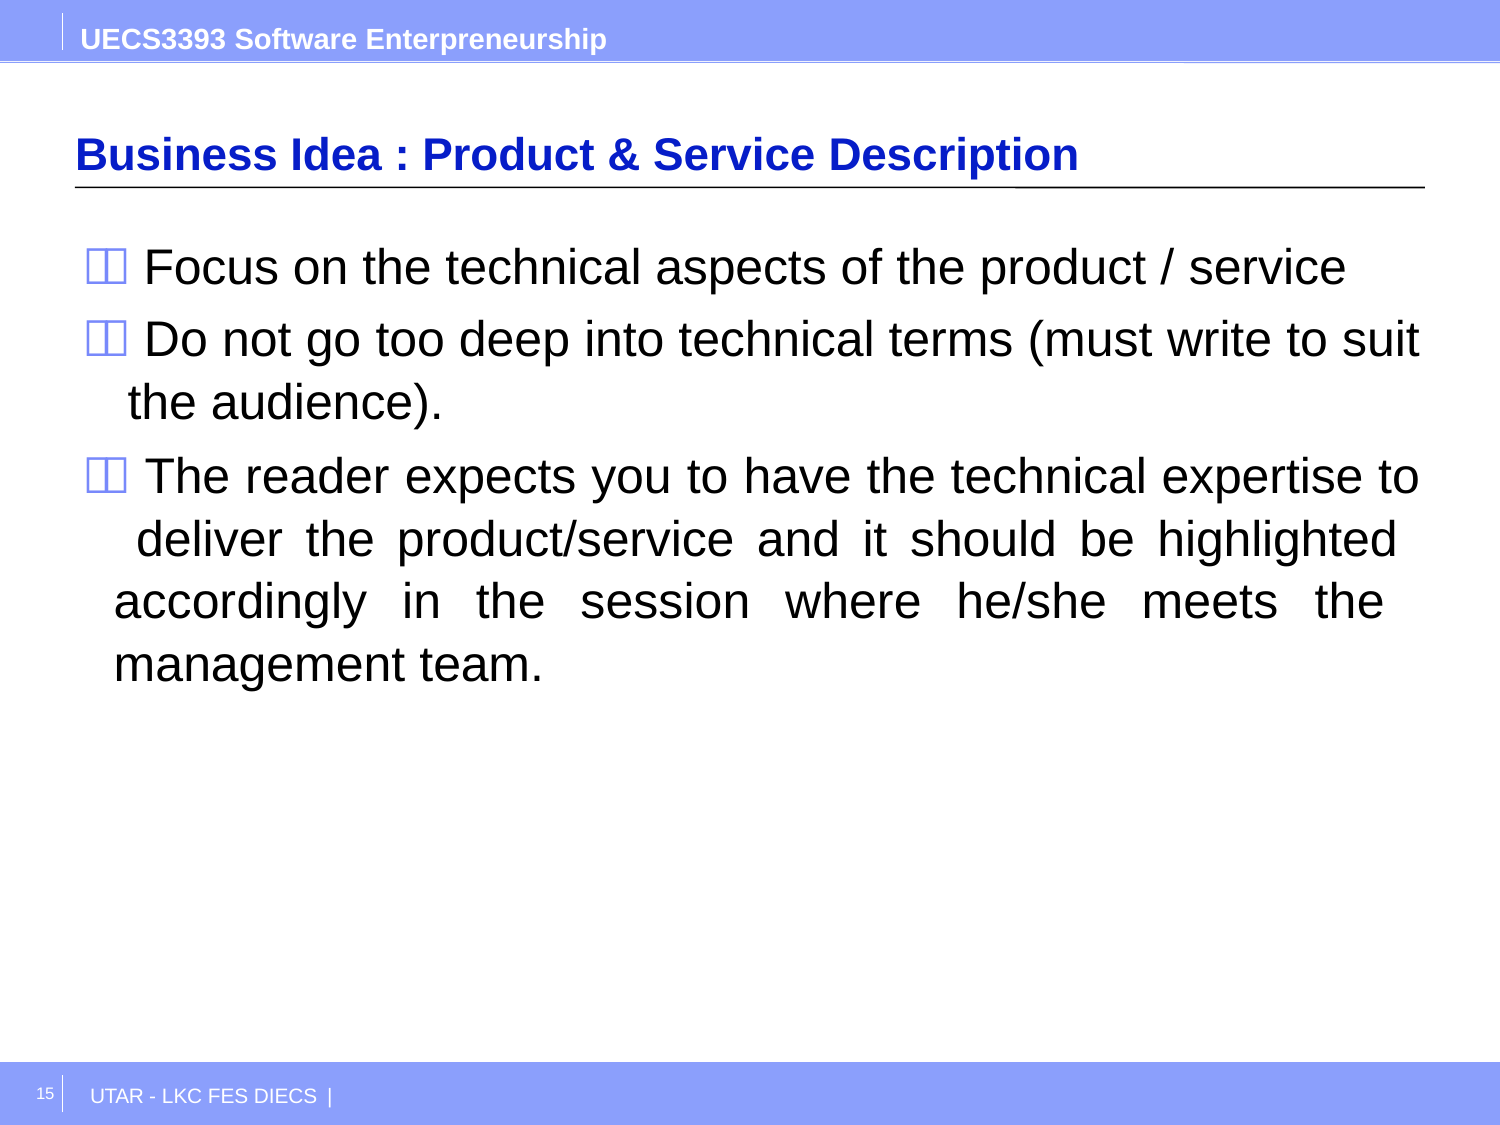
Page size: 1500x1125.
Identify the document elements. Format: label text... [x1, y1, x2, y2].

footer UTAR - LKC FES DIECS | [87, 1083, 340, 1125]
text_box [0, 1063, 1500, 1125]
text_box  Focus on the technical aspects of the product / service  Do not go too deep into technical terms (must write to suit the audience).  The reader expects you to have the technical expertise to deliver the product/service and it should be highlighted accordingly in the session where he/she meets the management team. [80, 219, 1421, 692]
title Business Idea : Product & Service Description [72, 122, 1086, 313]
text_box UECS3393 Software Enterpreneurship [78, 17, 611, 55]
slide_number 15 [31, 1082, 59, 1125]
text_box [0, 0, 1500, 61]
